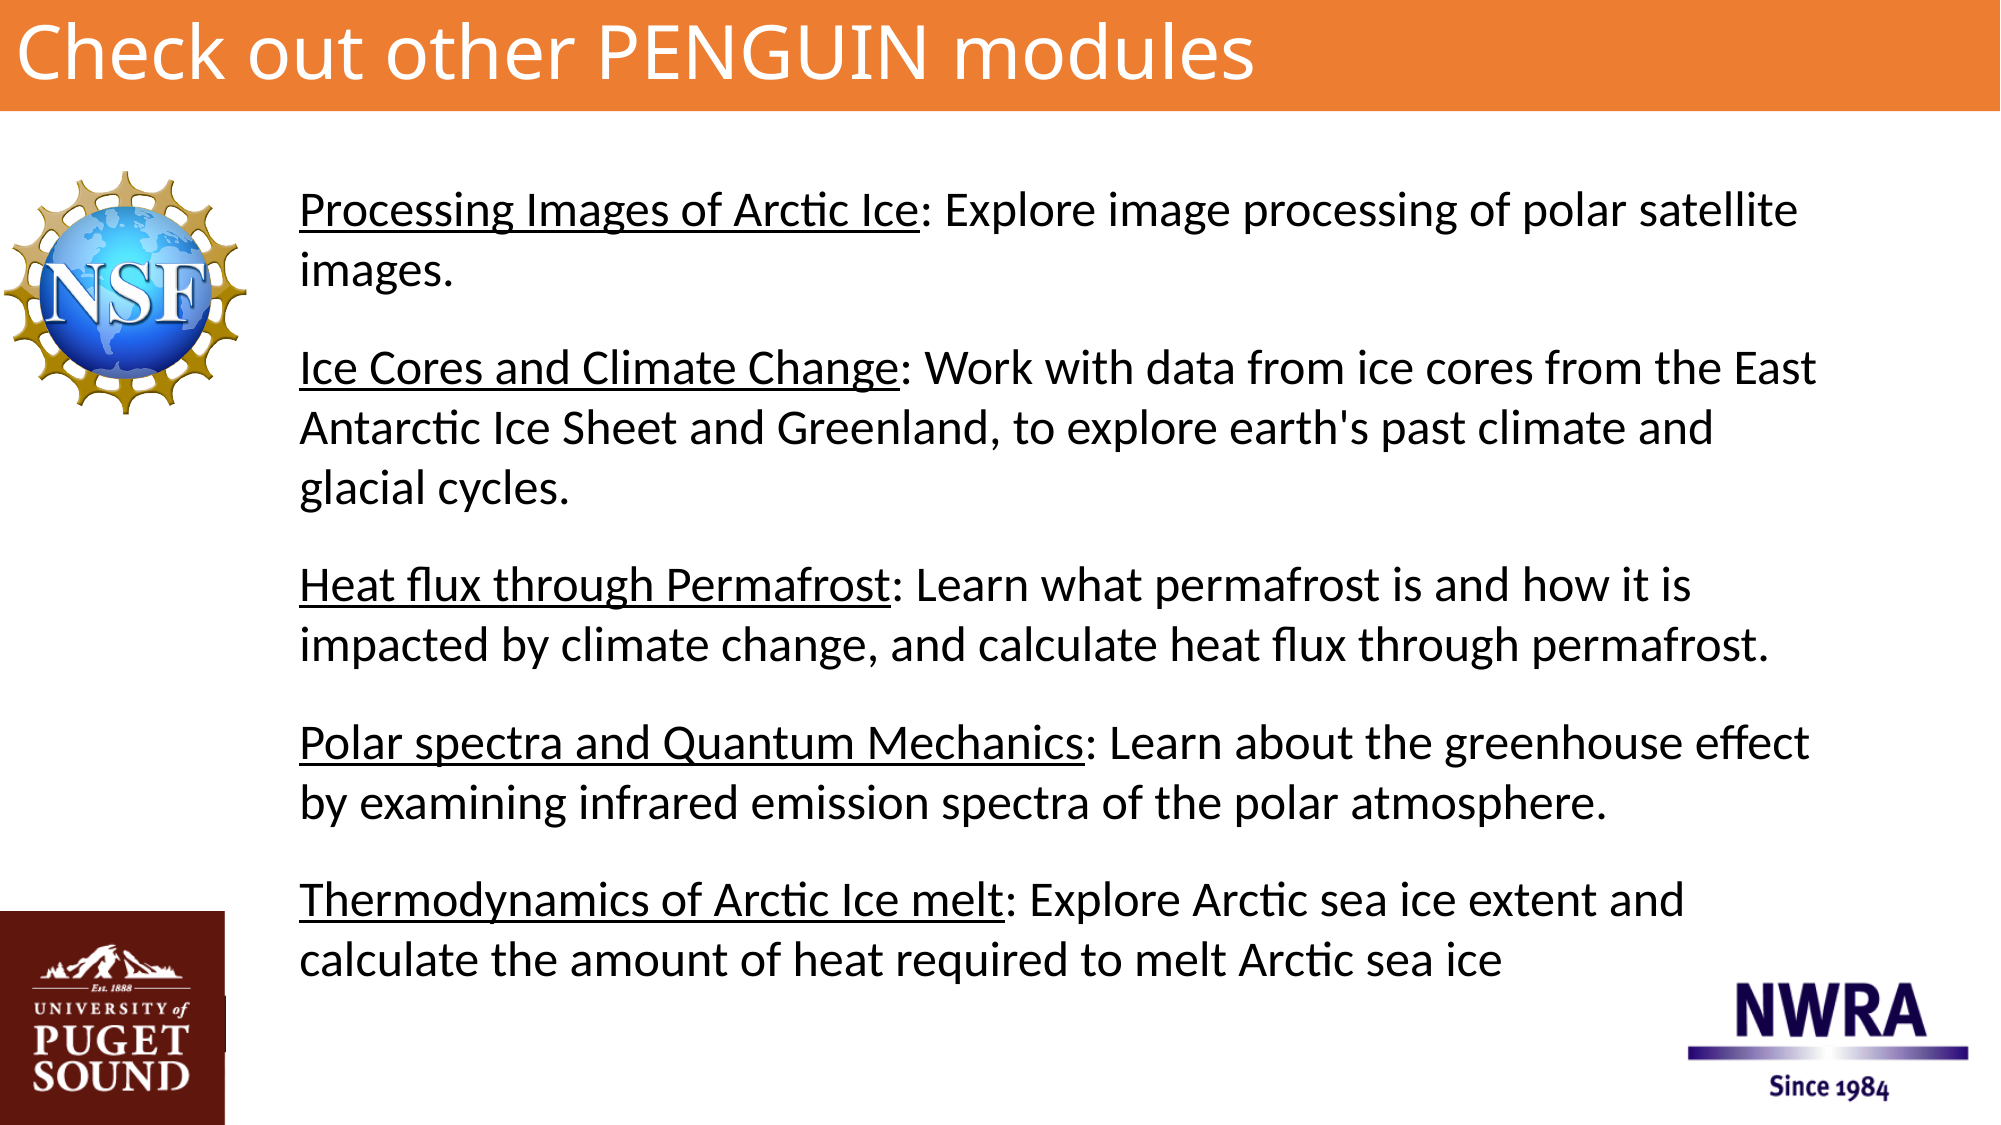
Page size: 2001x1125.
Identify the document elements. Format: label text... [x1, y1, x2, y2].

picture [0, 166, 250, 418]
title Check out other PENGUIN modules [0, 0, 2000, 112]
text_box Processing Images of Arctic Ice: Explore image processing of polar satellite images. Ice Cores and Climate Change: Work with data from ice cores from the East Antarctic Ice Sheet and Greenland, to explore earth's past climate and glacial cycles. Heat flux through Permafrost: Learn what permafrost is and how it is impacted by climate change, and calculate heat flux through permafrost. Polar spectra and Quantum Mechanics: Learn about the greenhouse effect by examining infrared emission spectra of the polar atmosphere. Thermodynamics of Arctic Ice melt: Explore Arctic sea ice extent and calculate the amount of heat required to melt Arctic sea ice [284, 169, 1837, 995]
picture [1679, 977, 1978, 1108]
picture [0, 911, 226, 1125]
